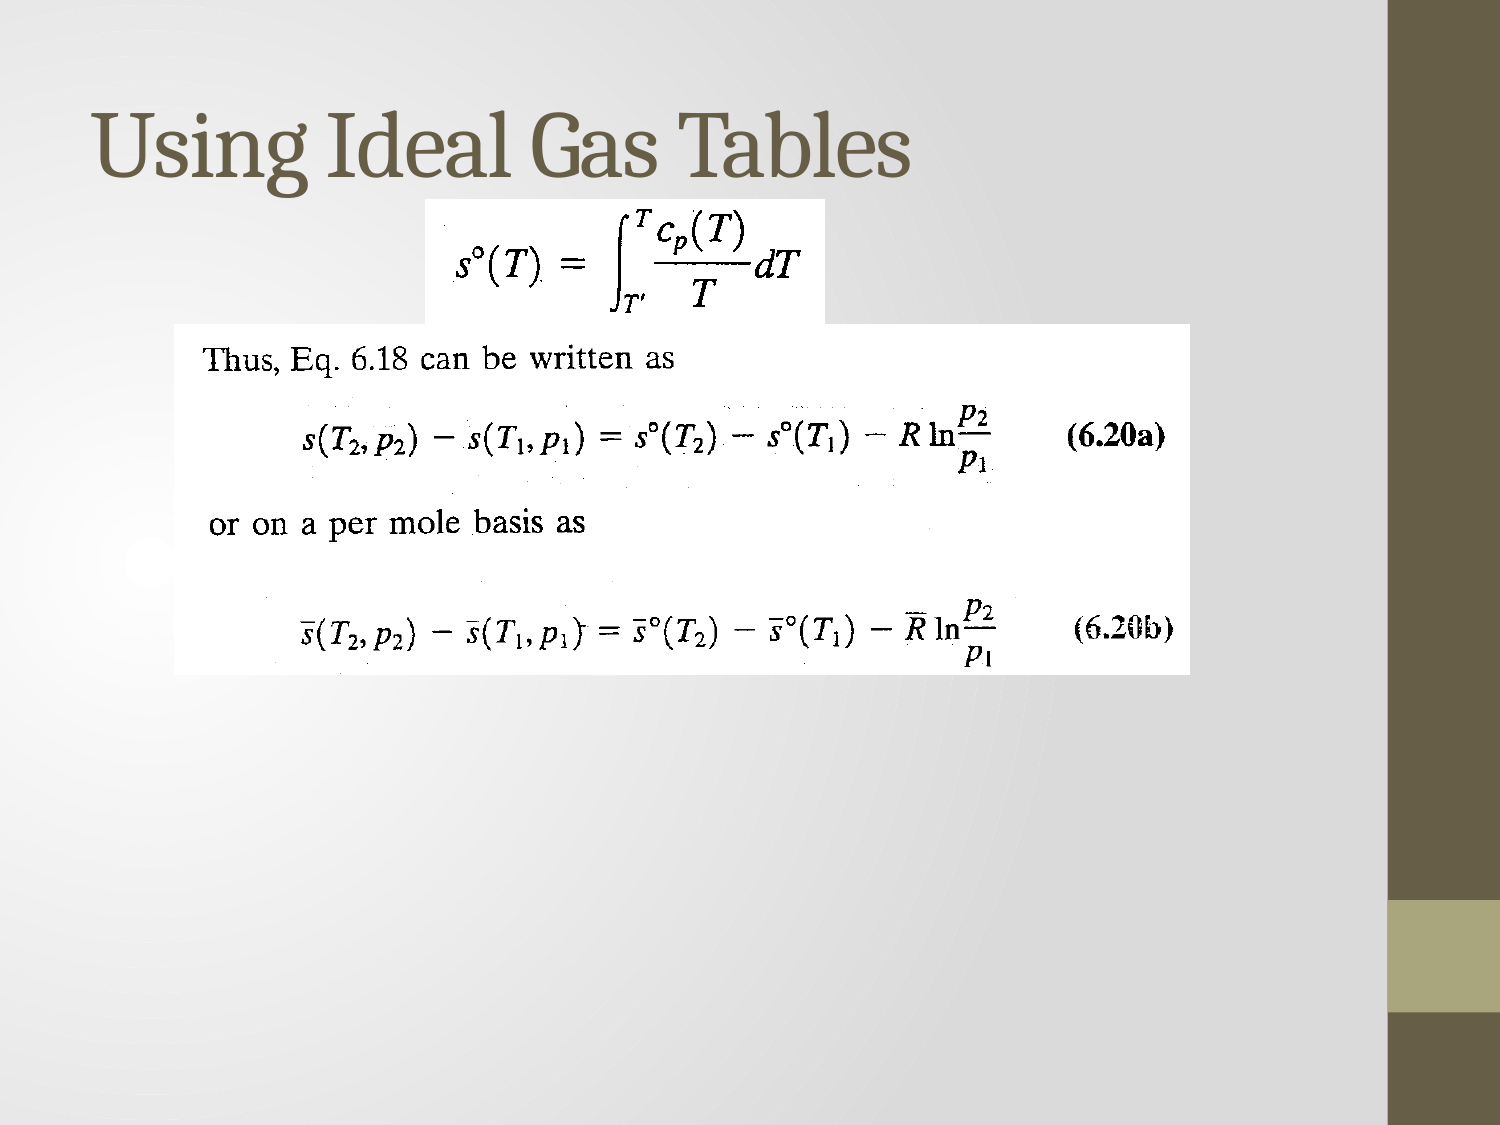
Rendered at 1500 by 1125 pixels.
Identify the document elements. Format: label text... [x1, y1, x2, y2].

title Using Ideal Gas Tables [75, 45, 1325, 233]
picture [174, 199, 1190, 676]
